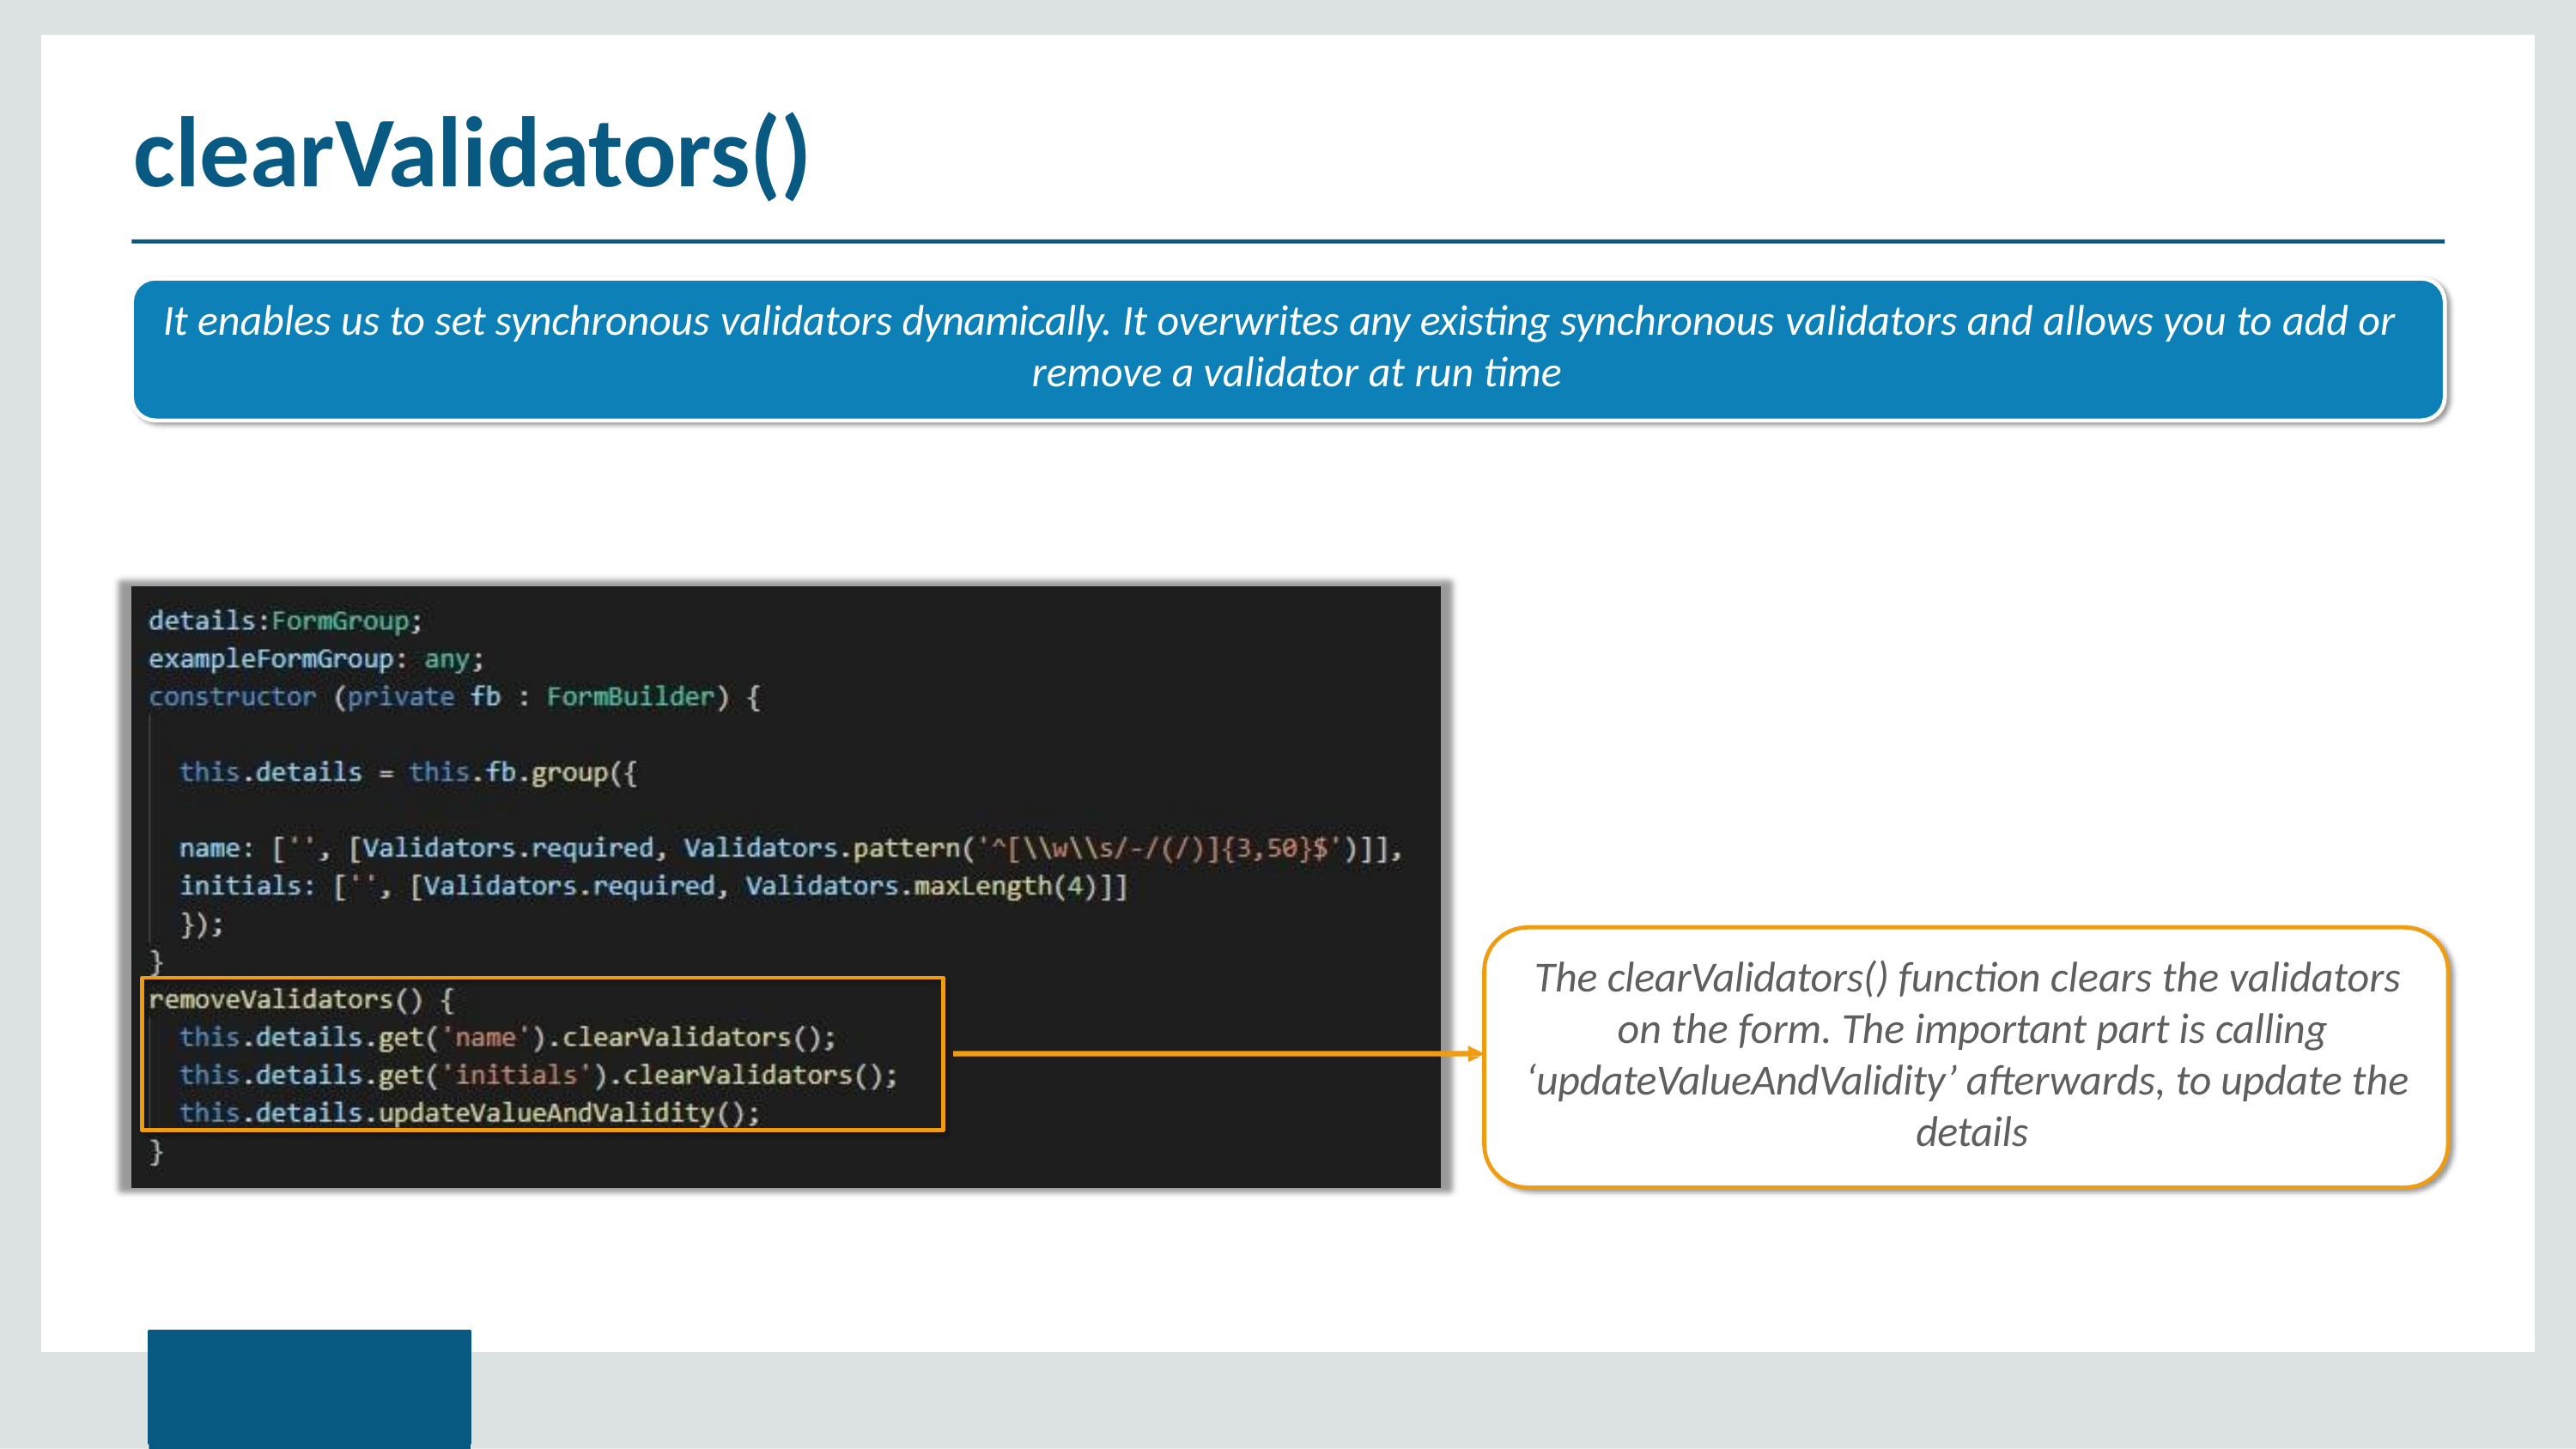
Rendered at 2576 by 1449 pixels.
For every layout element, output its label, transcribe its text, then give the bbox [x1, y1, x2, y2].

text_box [147, 1329, 472, 1446]
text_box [952, 1045, 1485, 1063]
title clearValidators() [131, 84, 824, 275]
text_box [111, 573, 2460, 1201]
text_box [128, 276, 2457, 433]
